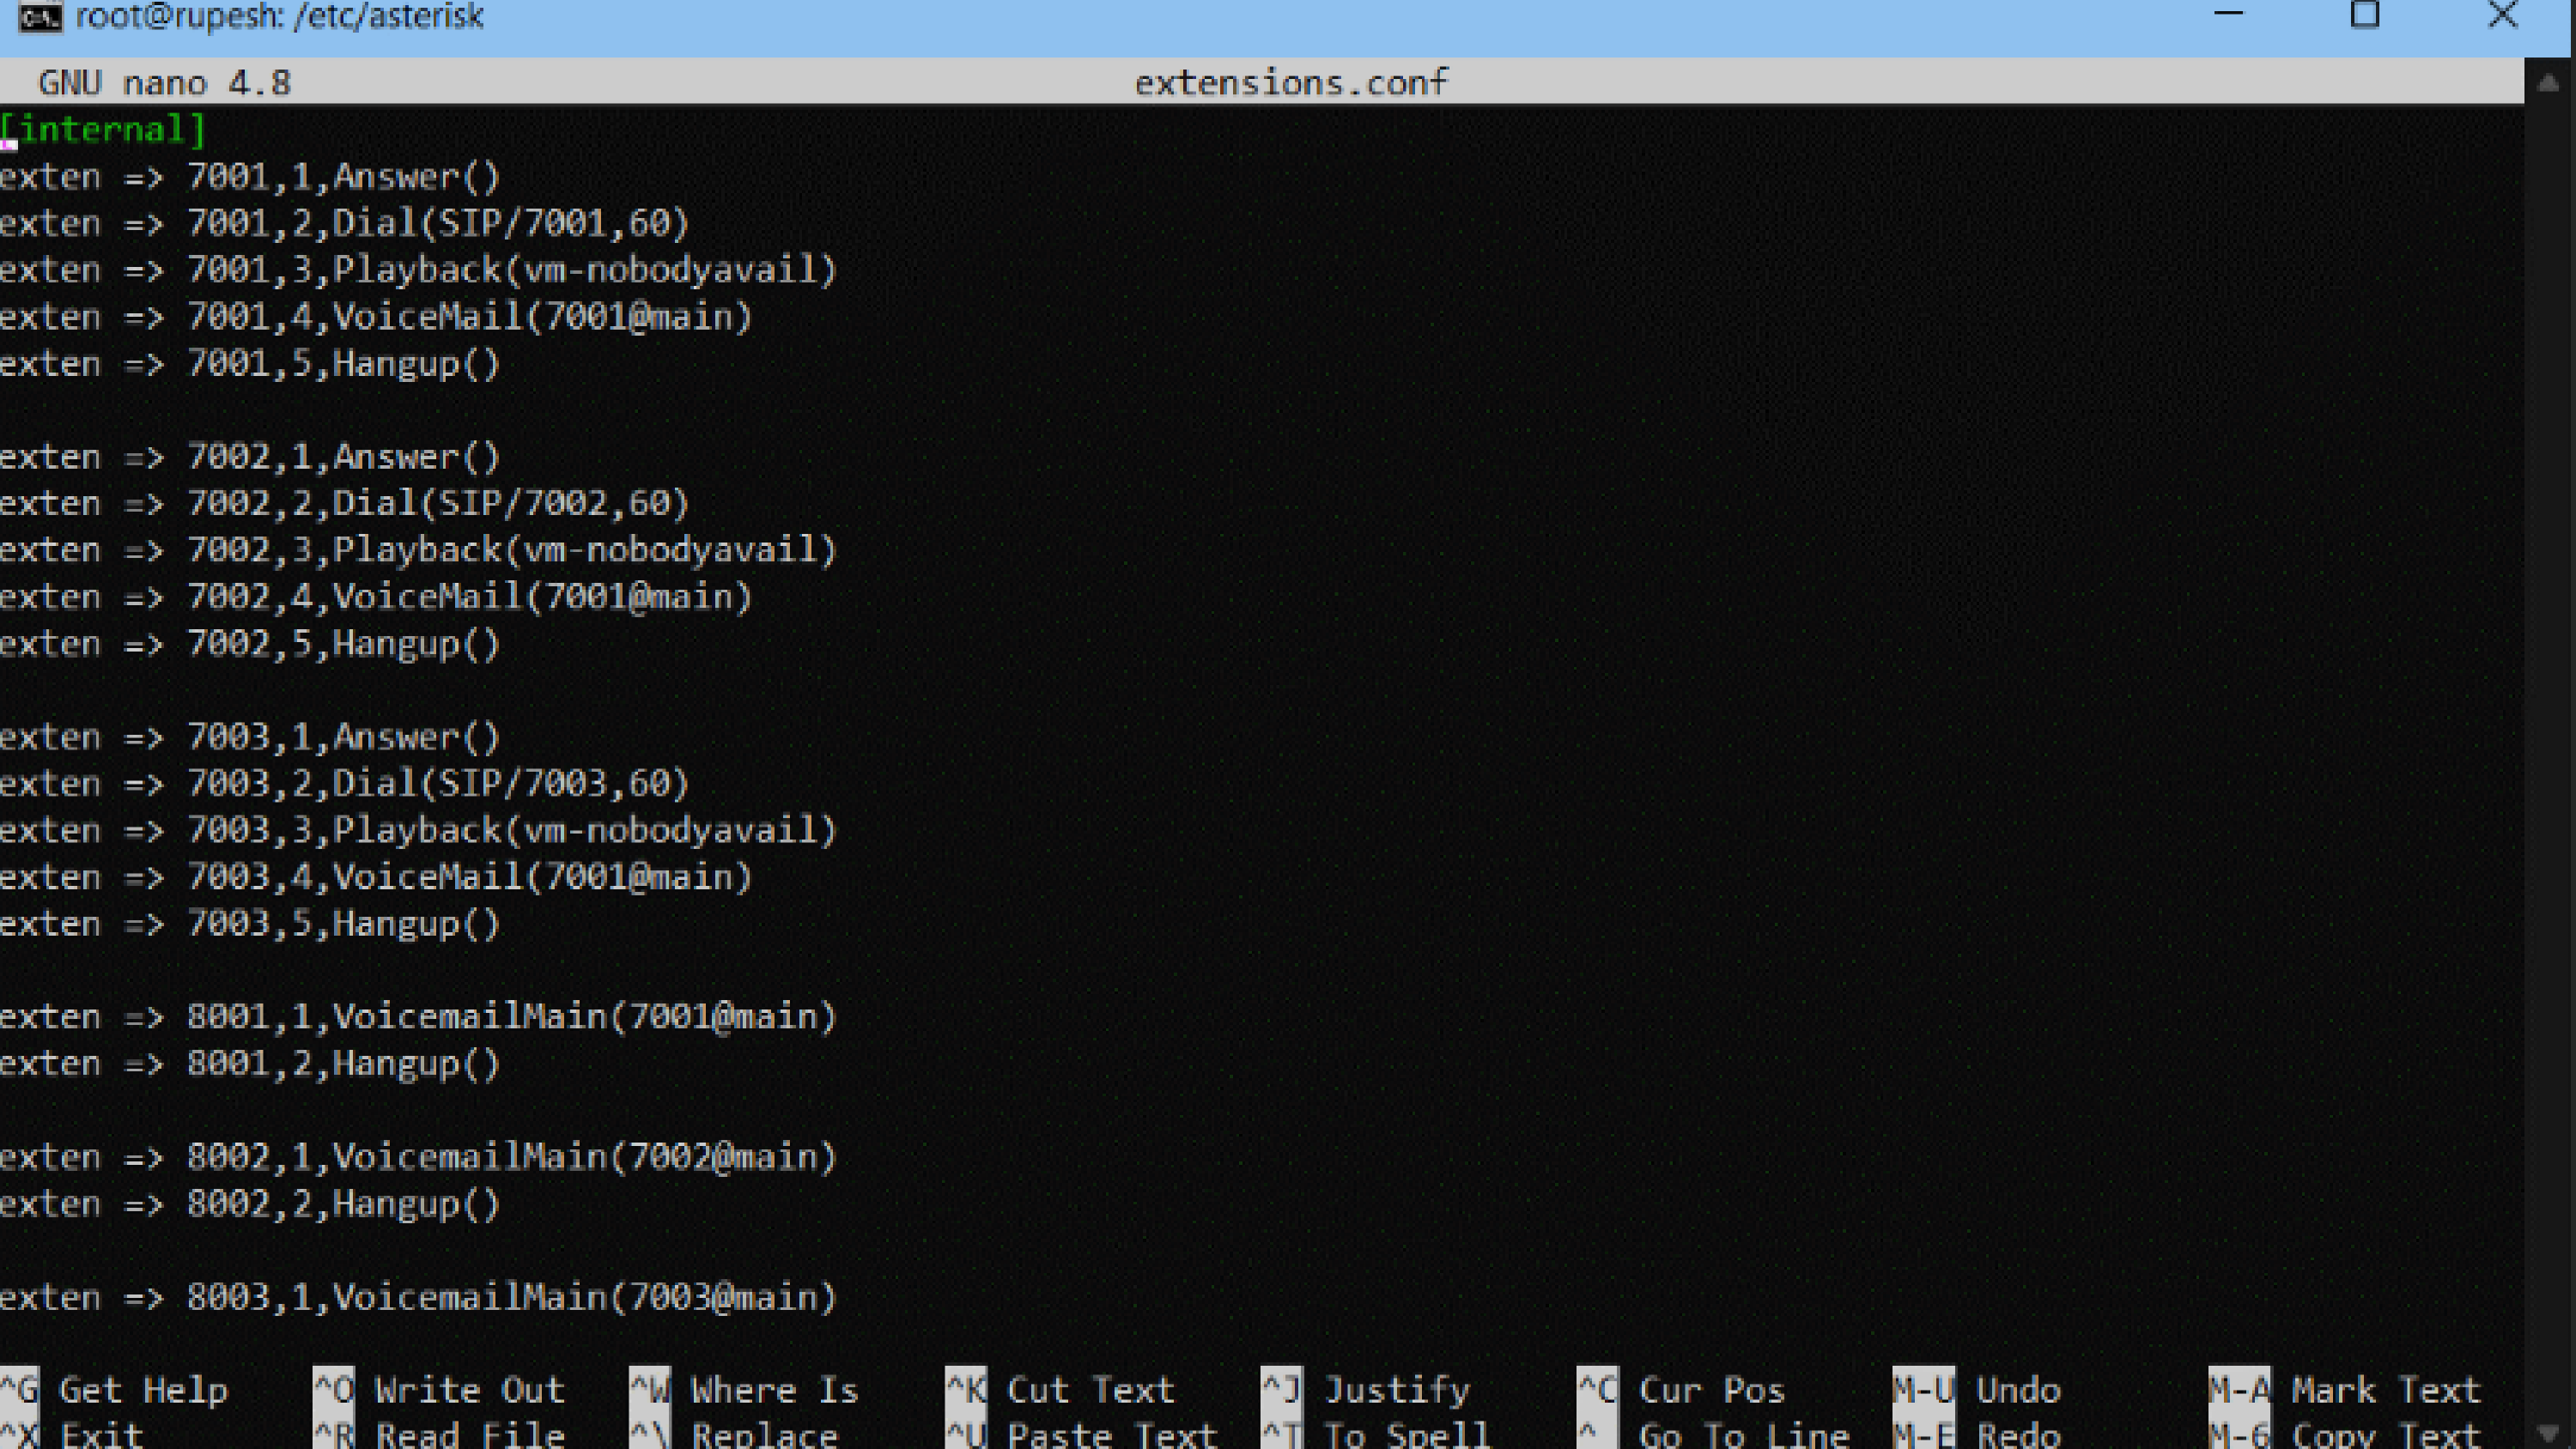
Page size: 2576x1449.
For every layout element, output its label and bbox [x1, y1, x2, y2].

text_box [0, 0, 2576, 1449]
